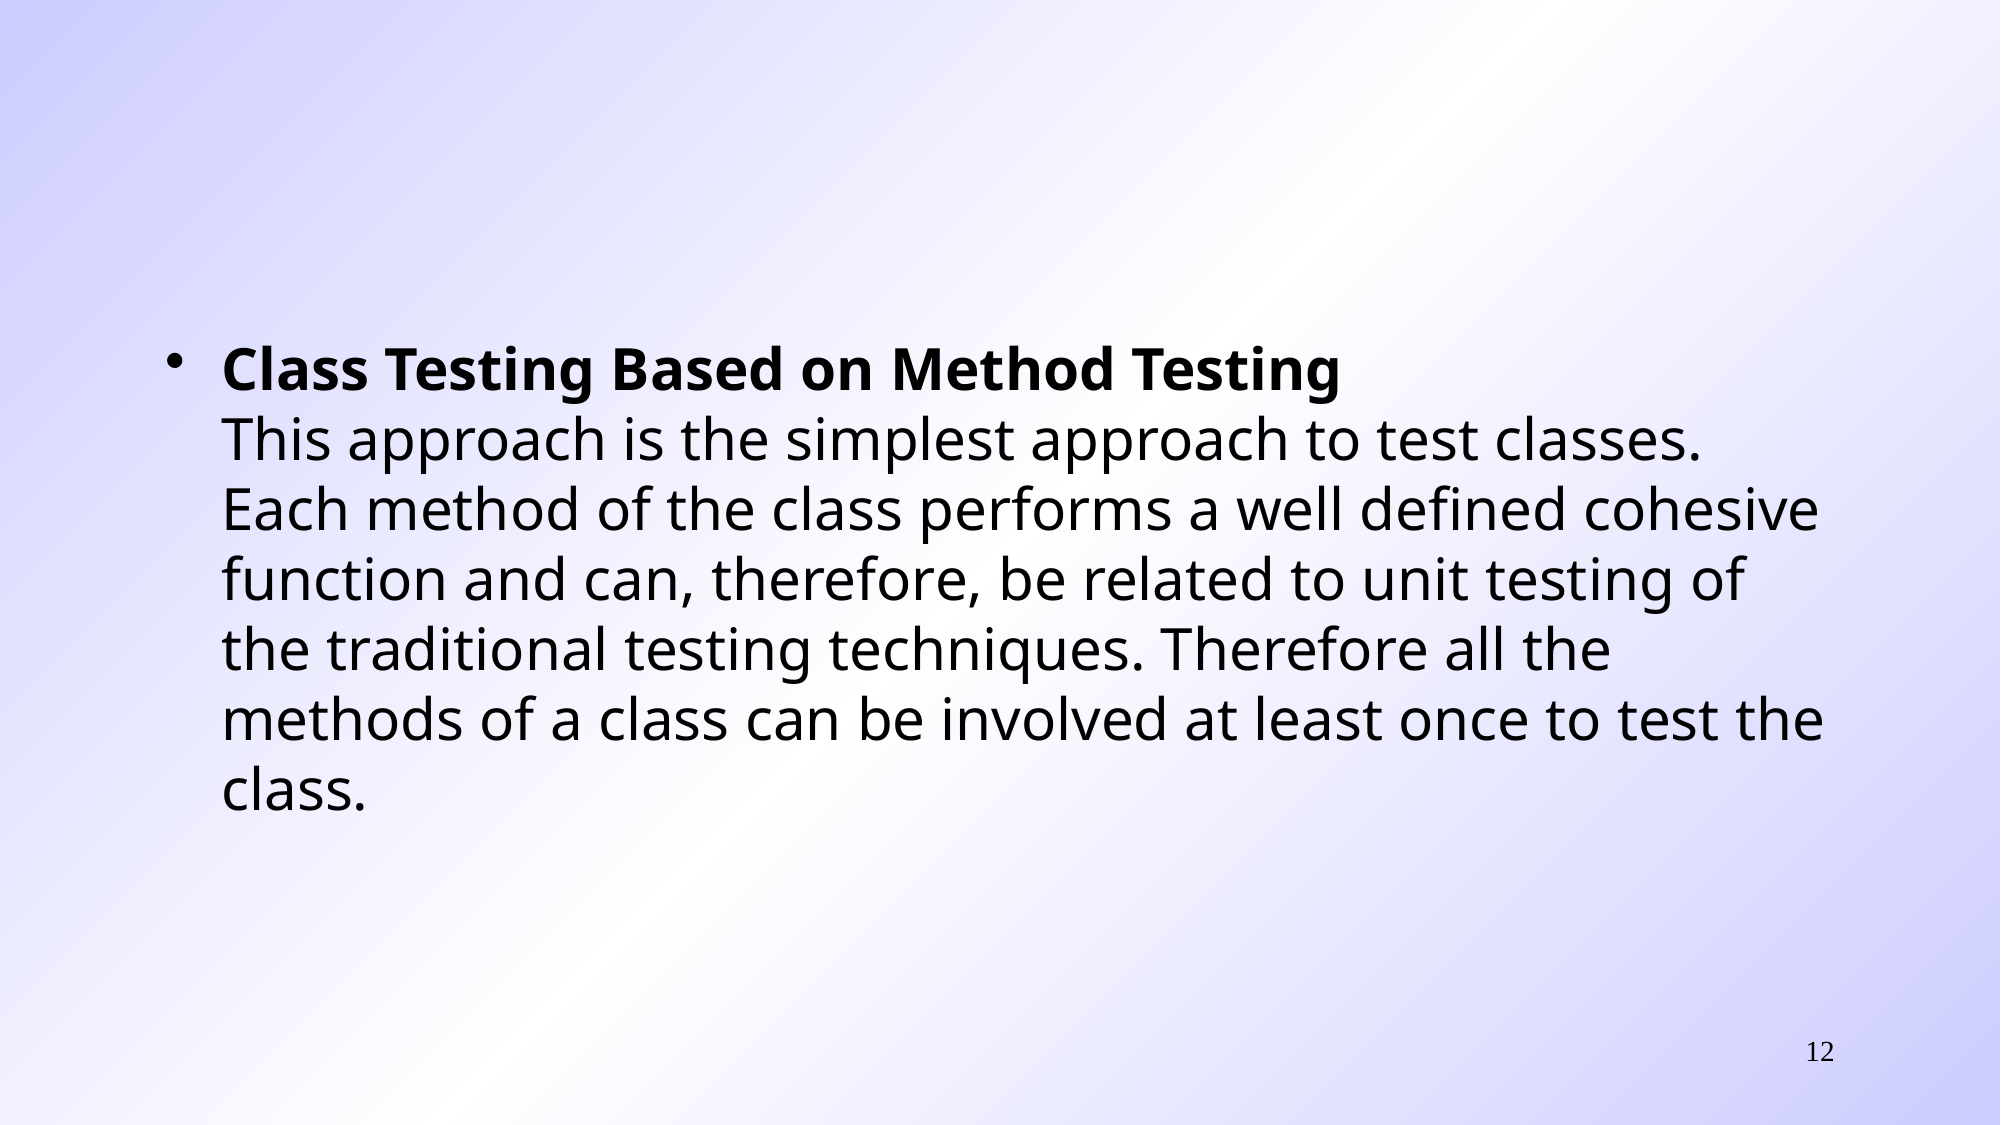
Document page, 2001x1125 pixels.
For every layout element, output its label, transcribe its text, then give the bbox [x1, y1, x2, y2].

slide_number 12 [1433, 1025, 1850, 1100]
list Class Testing Based on Method Testing This approach is the simplest approach to test classes. Each method of the class performs a well defined cohesive function and can, therefore, be related to unit testing of the traditional testing techniques. Therefore all the methods of a class can be involved at least once to test the class. [150, 324, 1850, 1000]
